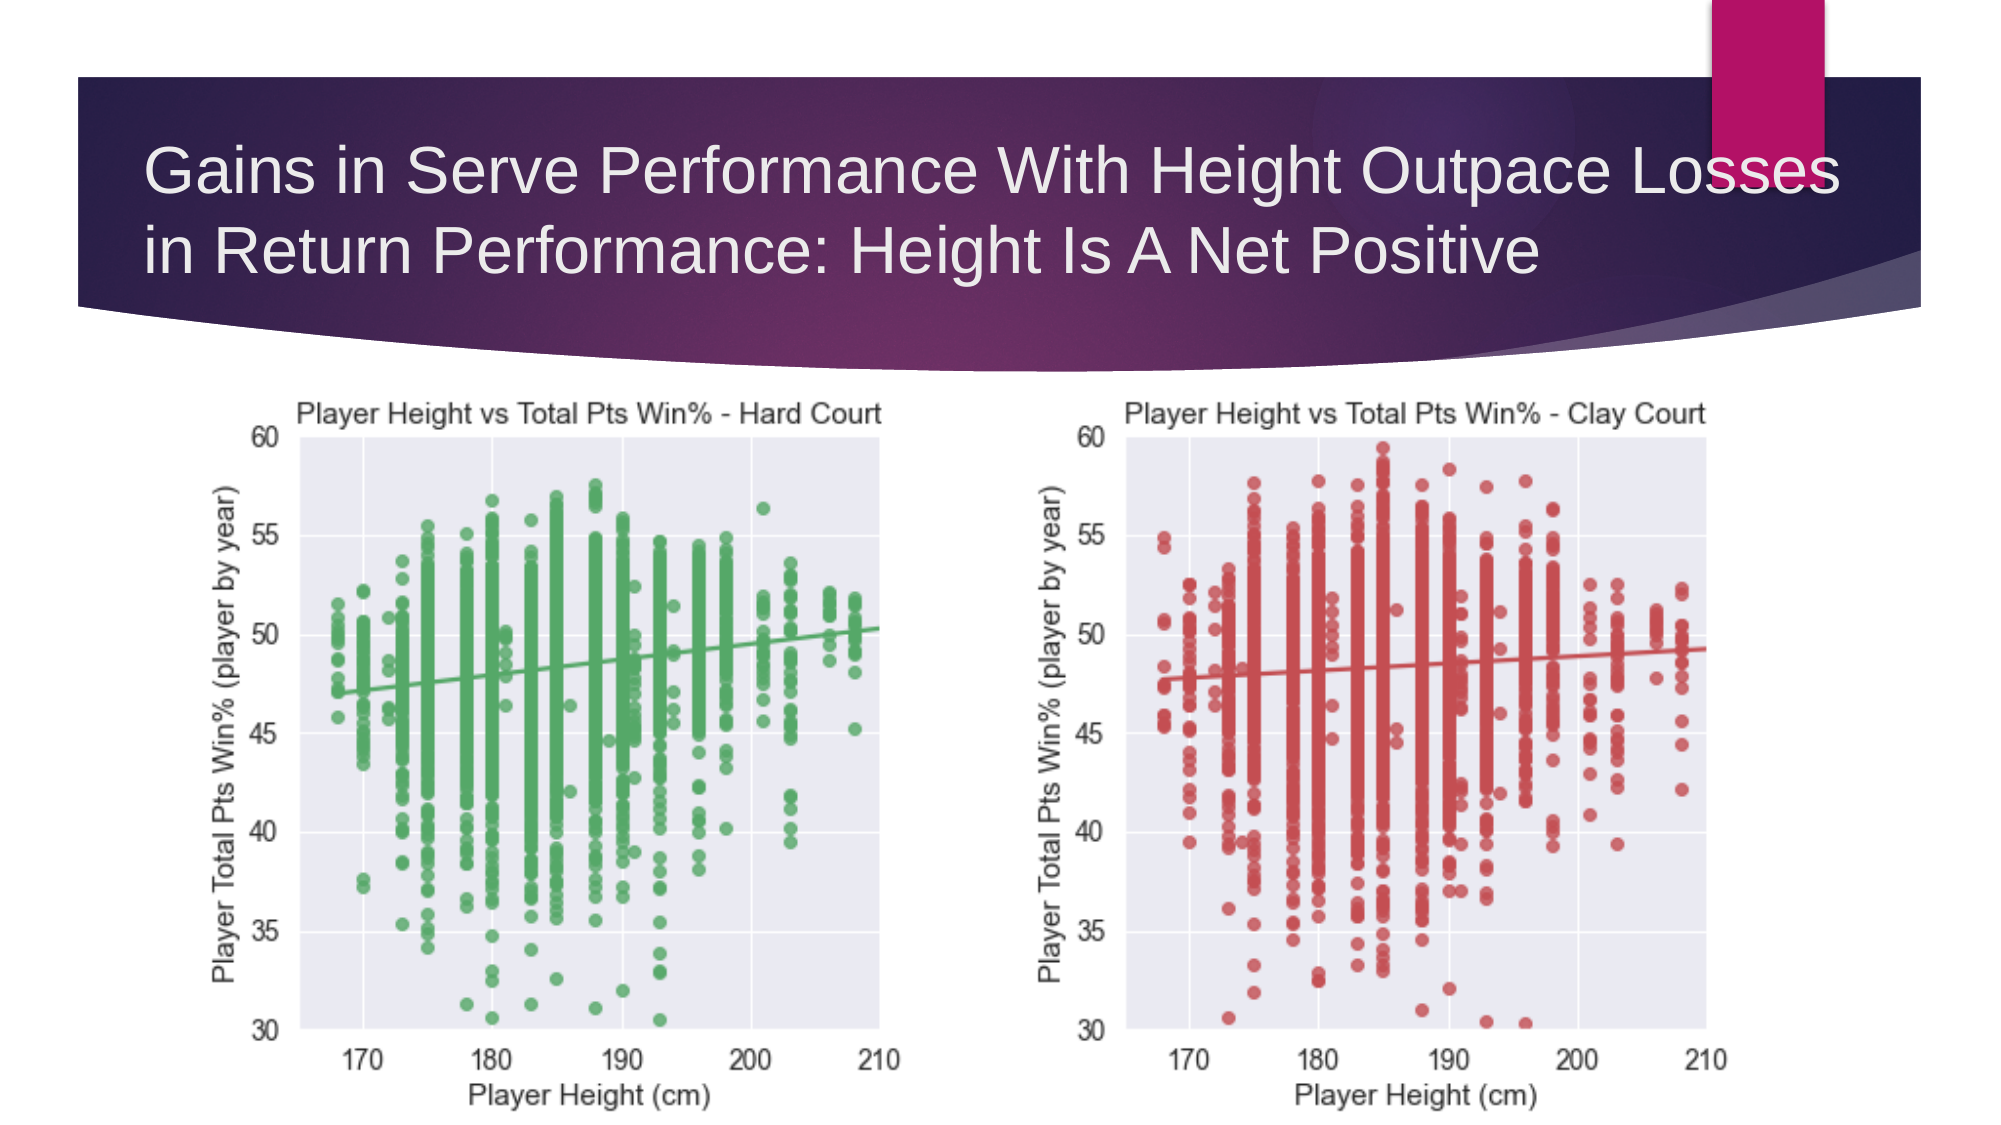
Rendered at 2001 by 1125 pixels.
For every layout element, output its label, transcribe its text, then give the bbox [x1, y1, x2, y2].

picture [1027, 389, 1742, 1125]
title Gains in Serve Performance With Height Outpace Losses in Return Performance: Height Is A Net Positive [128, 148, 1927, 265]
picture [201, 389, 916, 1125]
